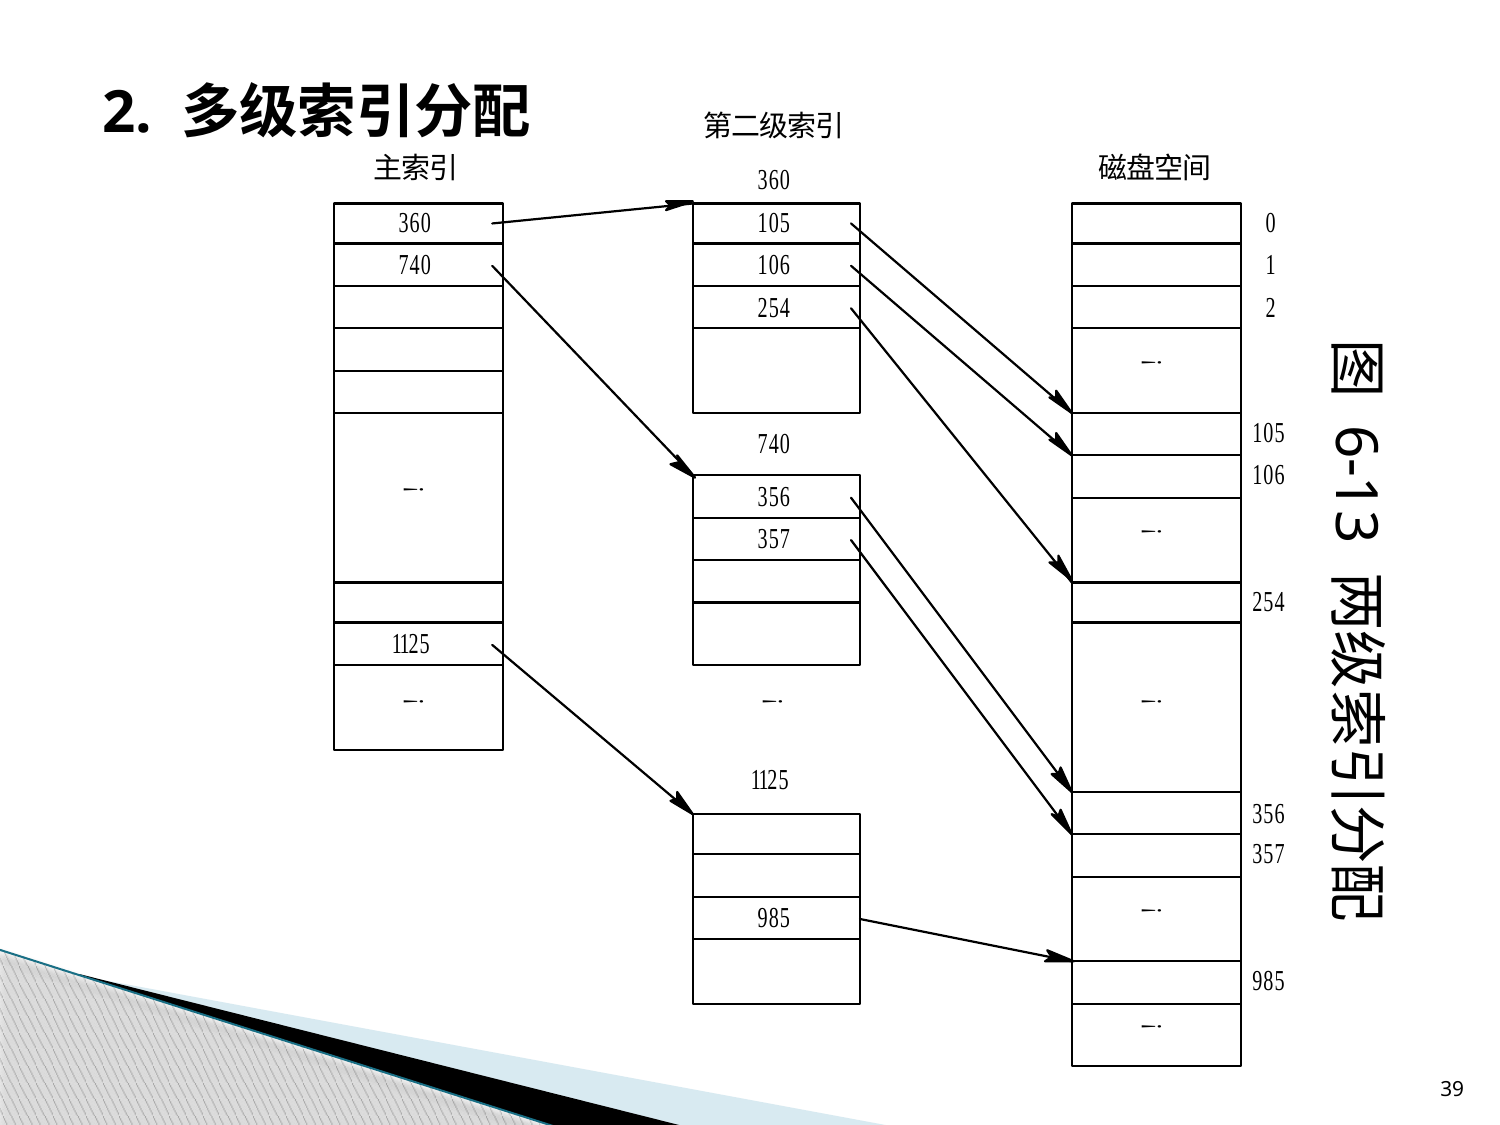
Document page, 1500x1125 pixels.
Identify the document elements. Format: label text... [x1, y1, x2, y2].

slide_number 39 [1418, 1051, 1479, 1112]
text_box 图 6-13 两级索引分配 [1318, 324, 1403, 907]
text_box 2. 多级索引分配 [87, 67, 546, 152]
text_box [324, 87, 1313, 1076]
